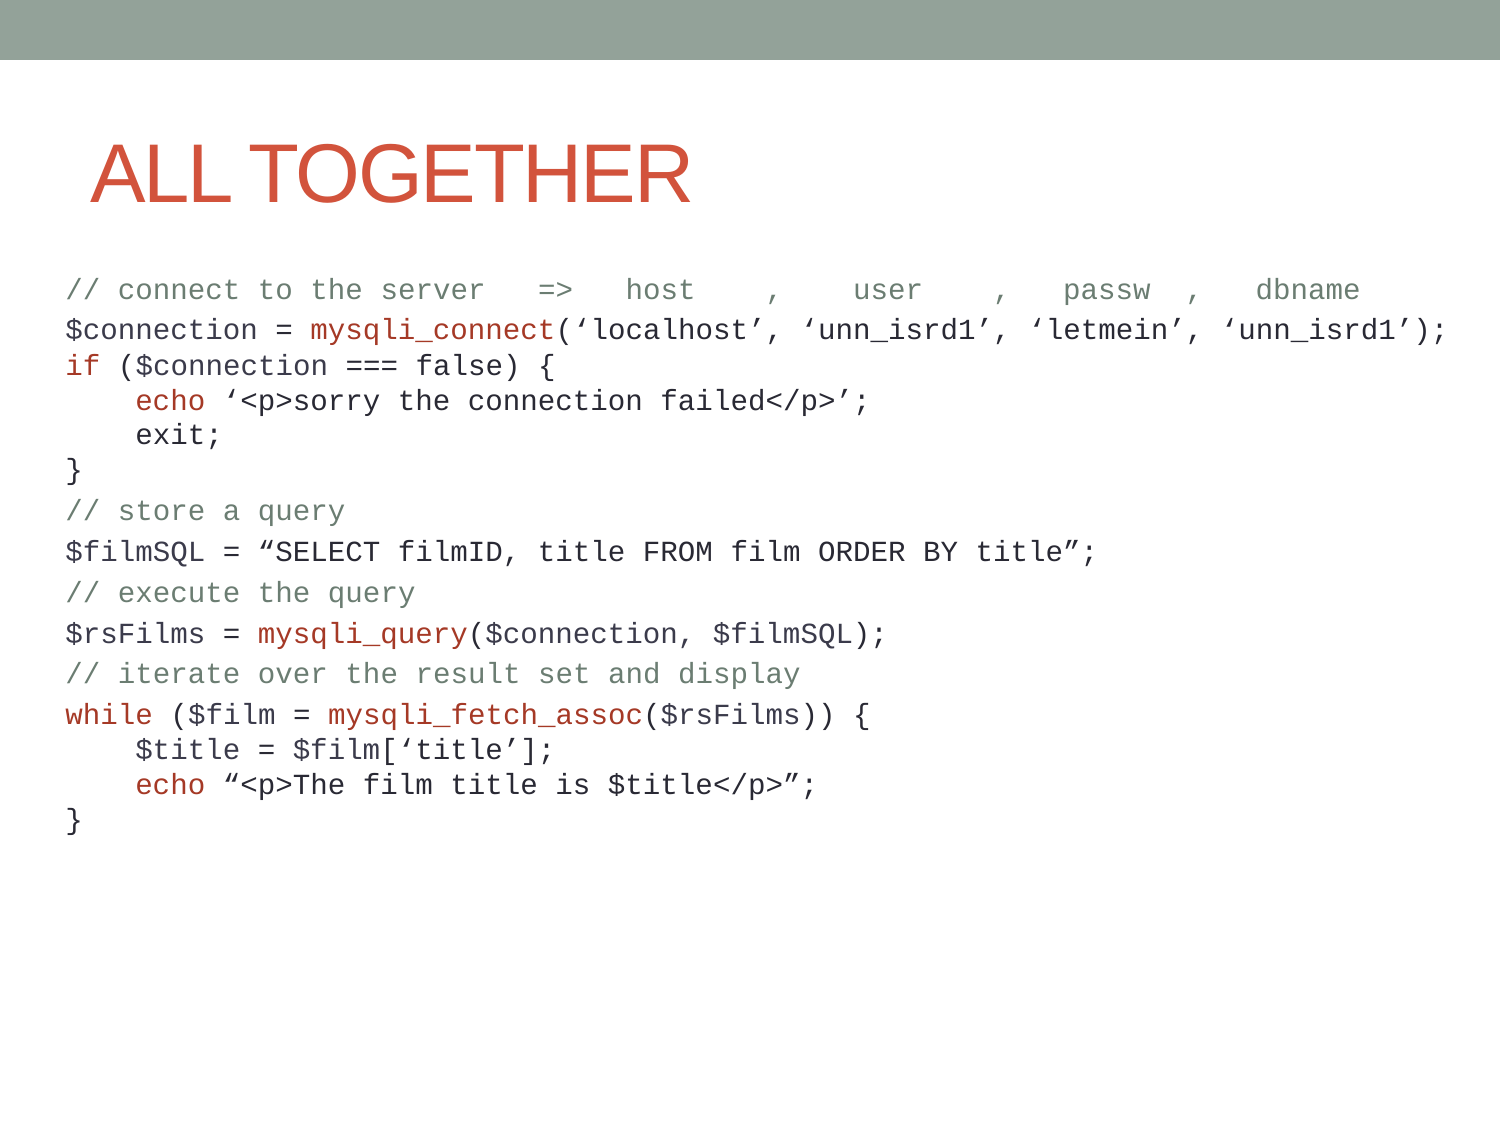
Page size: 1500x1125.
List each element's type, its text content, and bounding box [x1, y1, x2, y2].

list // connect to the server => host , user , passw , dbname $connection = mysqli_connect(‘localhost’, ‘unn_isrd1’, ‘letmein’, ‘unn_isrd1’); if ($connection === false) { echo ‘<p>sorry the connection failed</p>’; exit; } // store a query $filmSQL = “SELECT filmID, title FROM film ORDER BY title”; // execute the query $rsFilms = mysqli_query($connection, $filmSQL); // iterate over the result set and display while ($film = mysqli_fetch_assoc($rsFilms)) { $title = $film[‘title’]; echo “<p>The film title is $title</p>”; } [50, 262, 1464, 1063]
title ALL TOGETHER [75, 87, 1425, 250]
